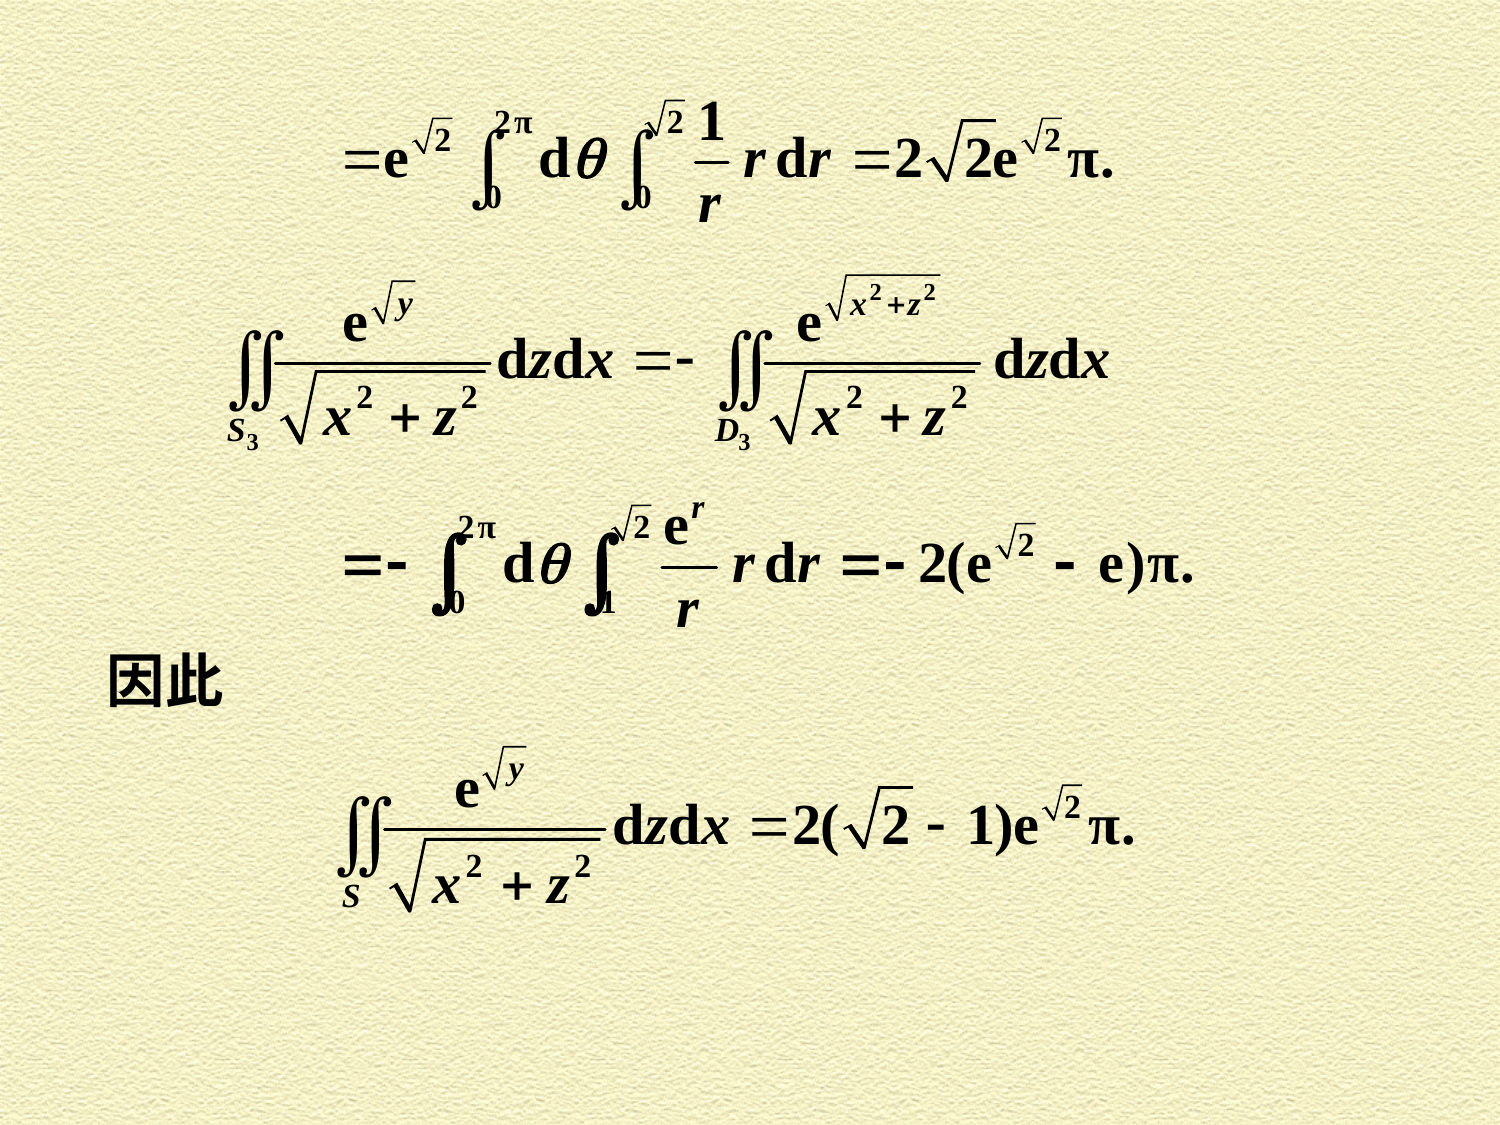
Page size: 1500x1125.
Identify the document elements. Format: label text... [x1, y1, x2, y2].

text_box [336, 90, 1118, 228]
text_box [336, 487, 1198, 633]
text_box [216, 268, 1118, 456]
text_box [324, 740, 1138, 917]
text_box 因此 [92, 637, 239, 722]
picture [0, 0, 1500, 1125]
